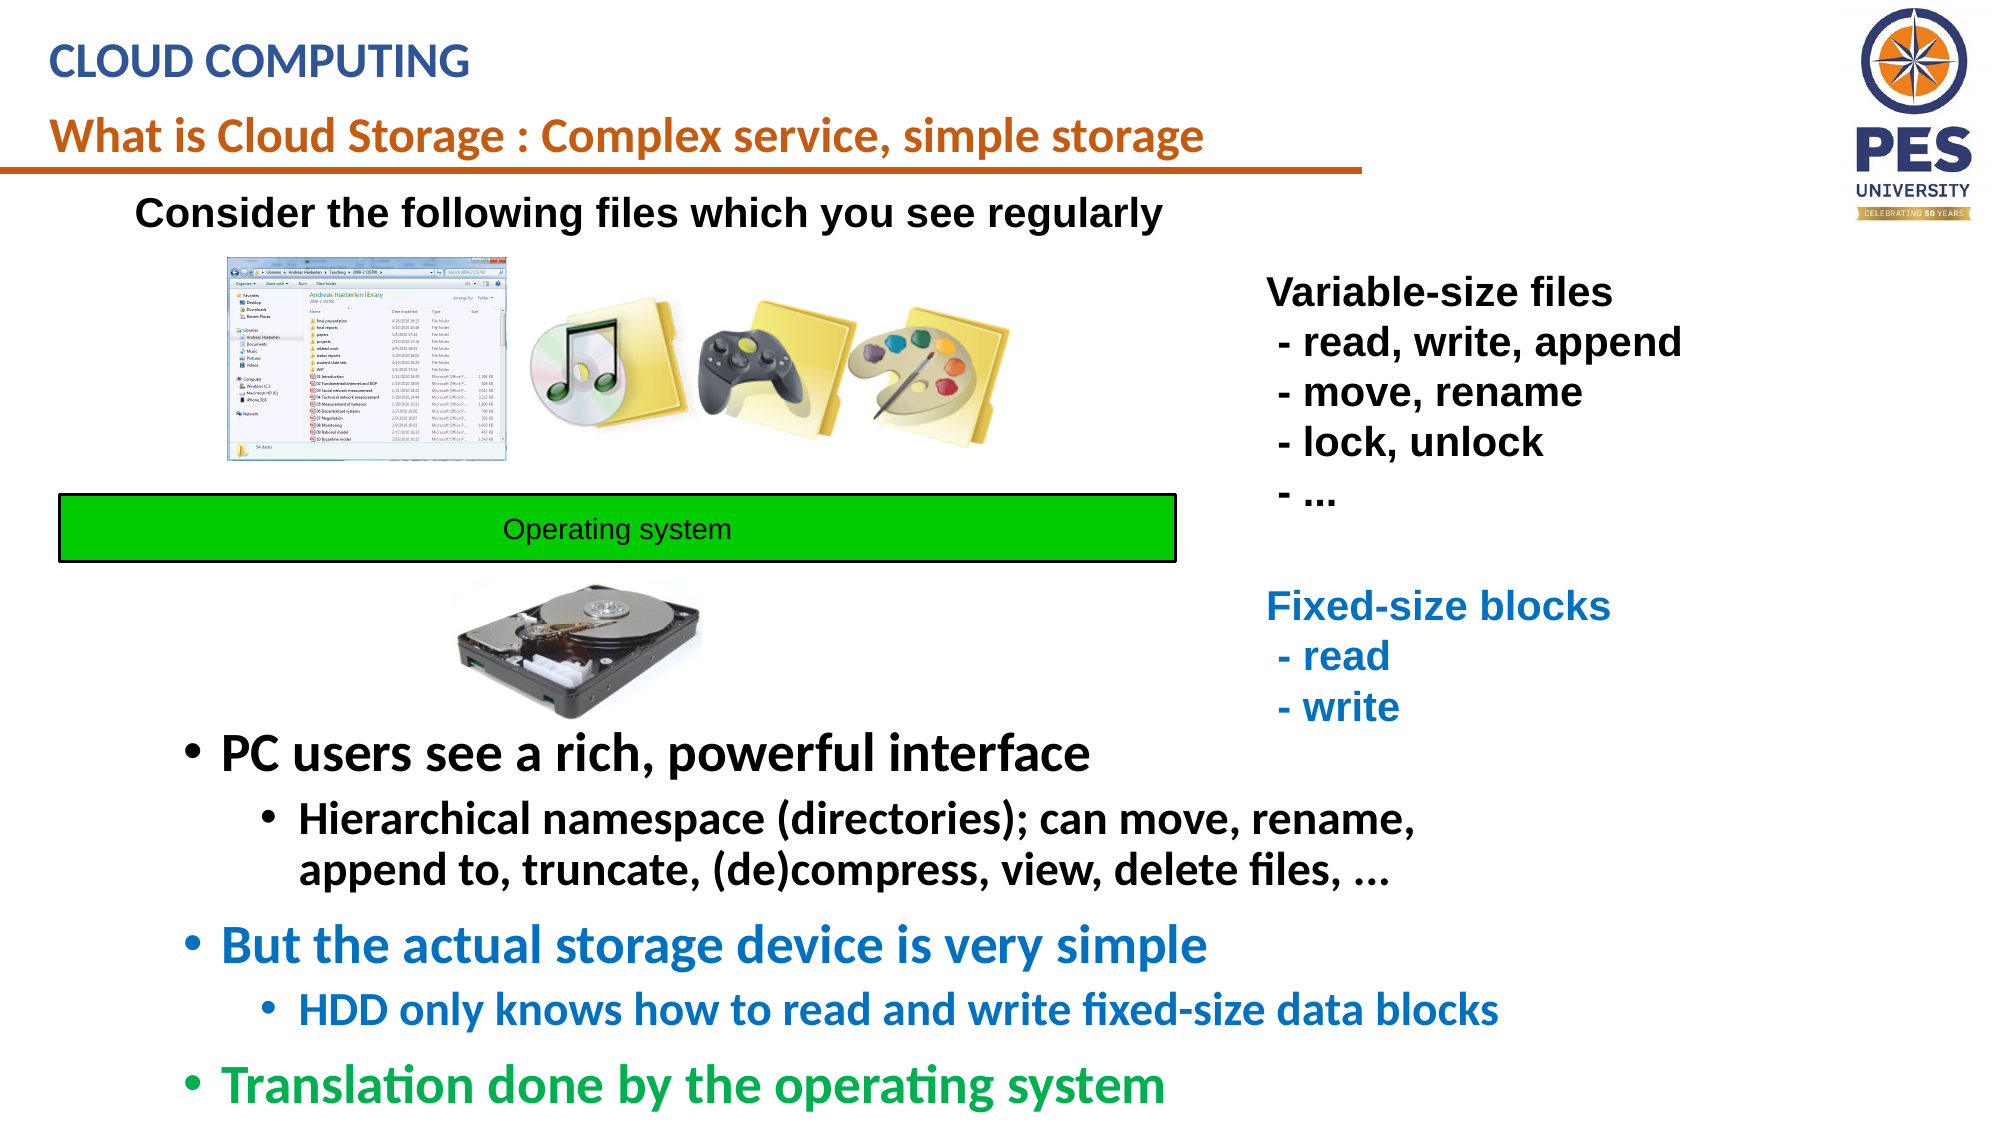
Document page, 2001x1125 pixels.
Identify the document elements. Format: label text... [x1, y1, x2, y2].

text_box What is Cloud Storage : Complex service, simple storage [34, 94, 1347, 167]
text_box CLOUD COMPUTING [34, 20, 1265, 94]
picture [452, 580, 702, 721]
picture [227, 257, 507, 461]
list PC users see a rich, powerful interface Hierarchical namespace (directories); can move, rename, append to, truncate, (de)compress, view, delete files, ... But the actual storage device is very simple HDD only knows how to read and write fixed-size data blocks Translation done by the operating system [168, 716, 1523, 1125]
text_box Consider the following files which you see regularly [119, 177, 1179, 243]
text_box Variable-size files - read, write, append - move, rename - lock, unlock - ... [1251, 257, 1784, 523]
text_box Fixed-size blocks - read - write [1251, 571, 1648, 737]
picture [1840, 0, 1991, 233]
picture [528, 279, 1017, 466]
text_box Operating system [59, 494, 1176, 562]
